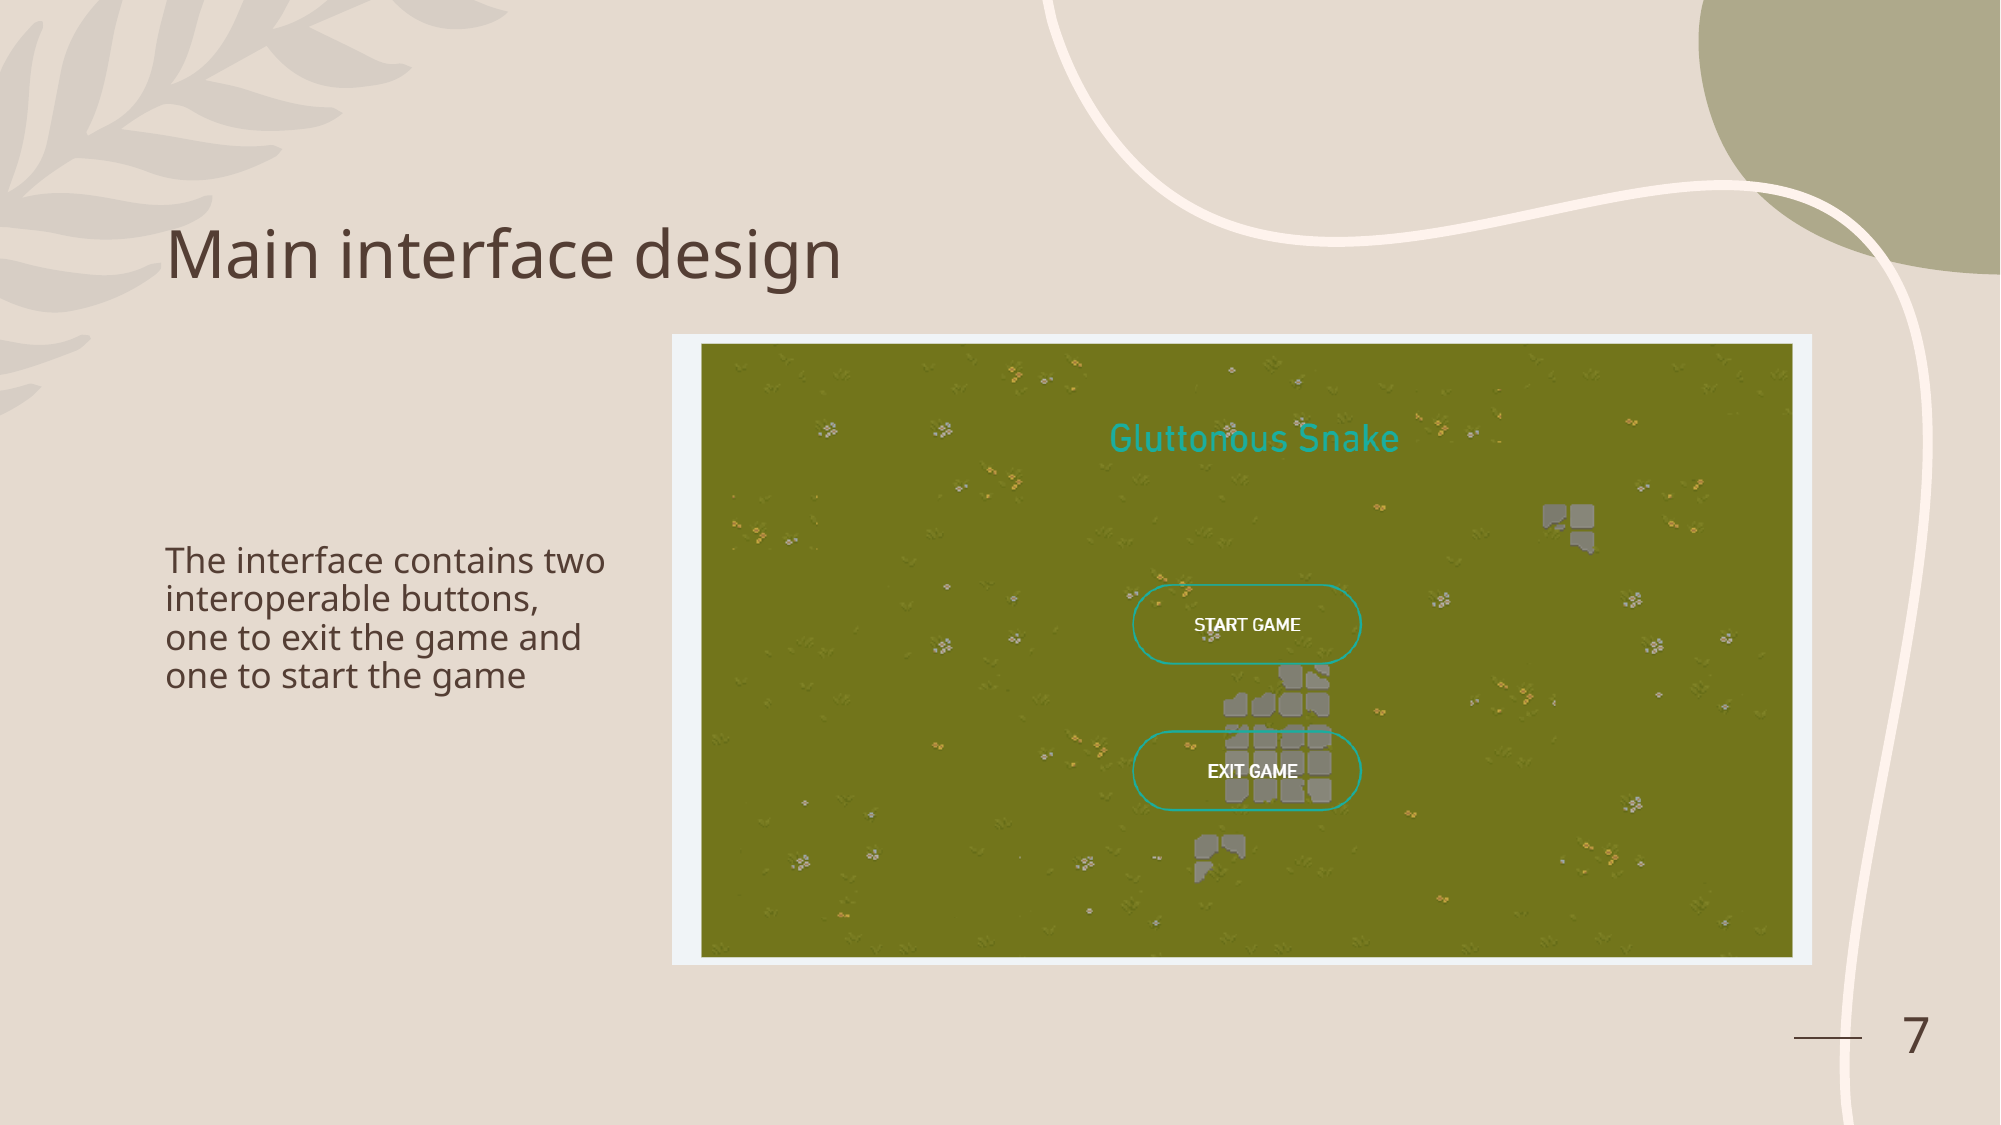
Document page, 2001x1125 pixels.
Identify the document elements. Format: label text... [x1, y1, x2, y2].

title Main interface design [150, 149, 1850, 300]
list The interface contains two interoperable buttons, one to exit the game and one to start the game [150, 535, 622, 764]
slide_number 7 [1862, 964, 1971, 1112]
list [672, 334, 1813, 965]
